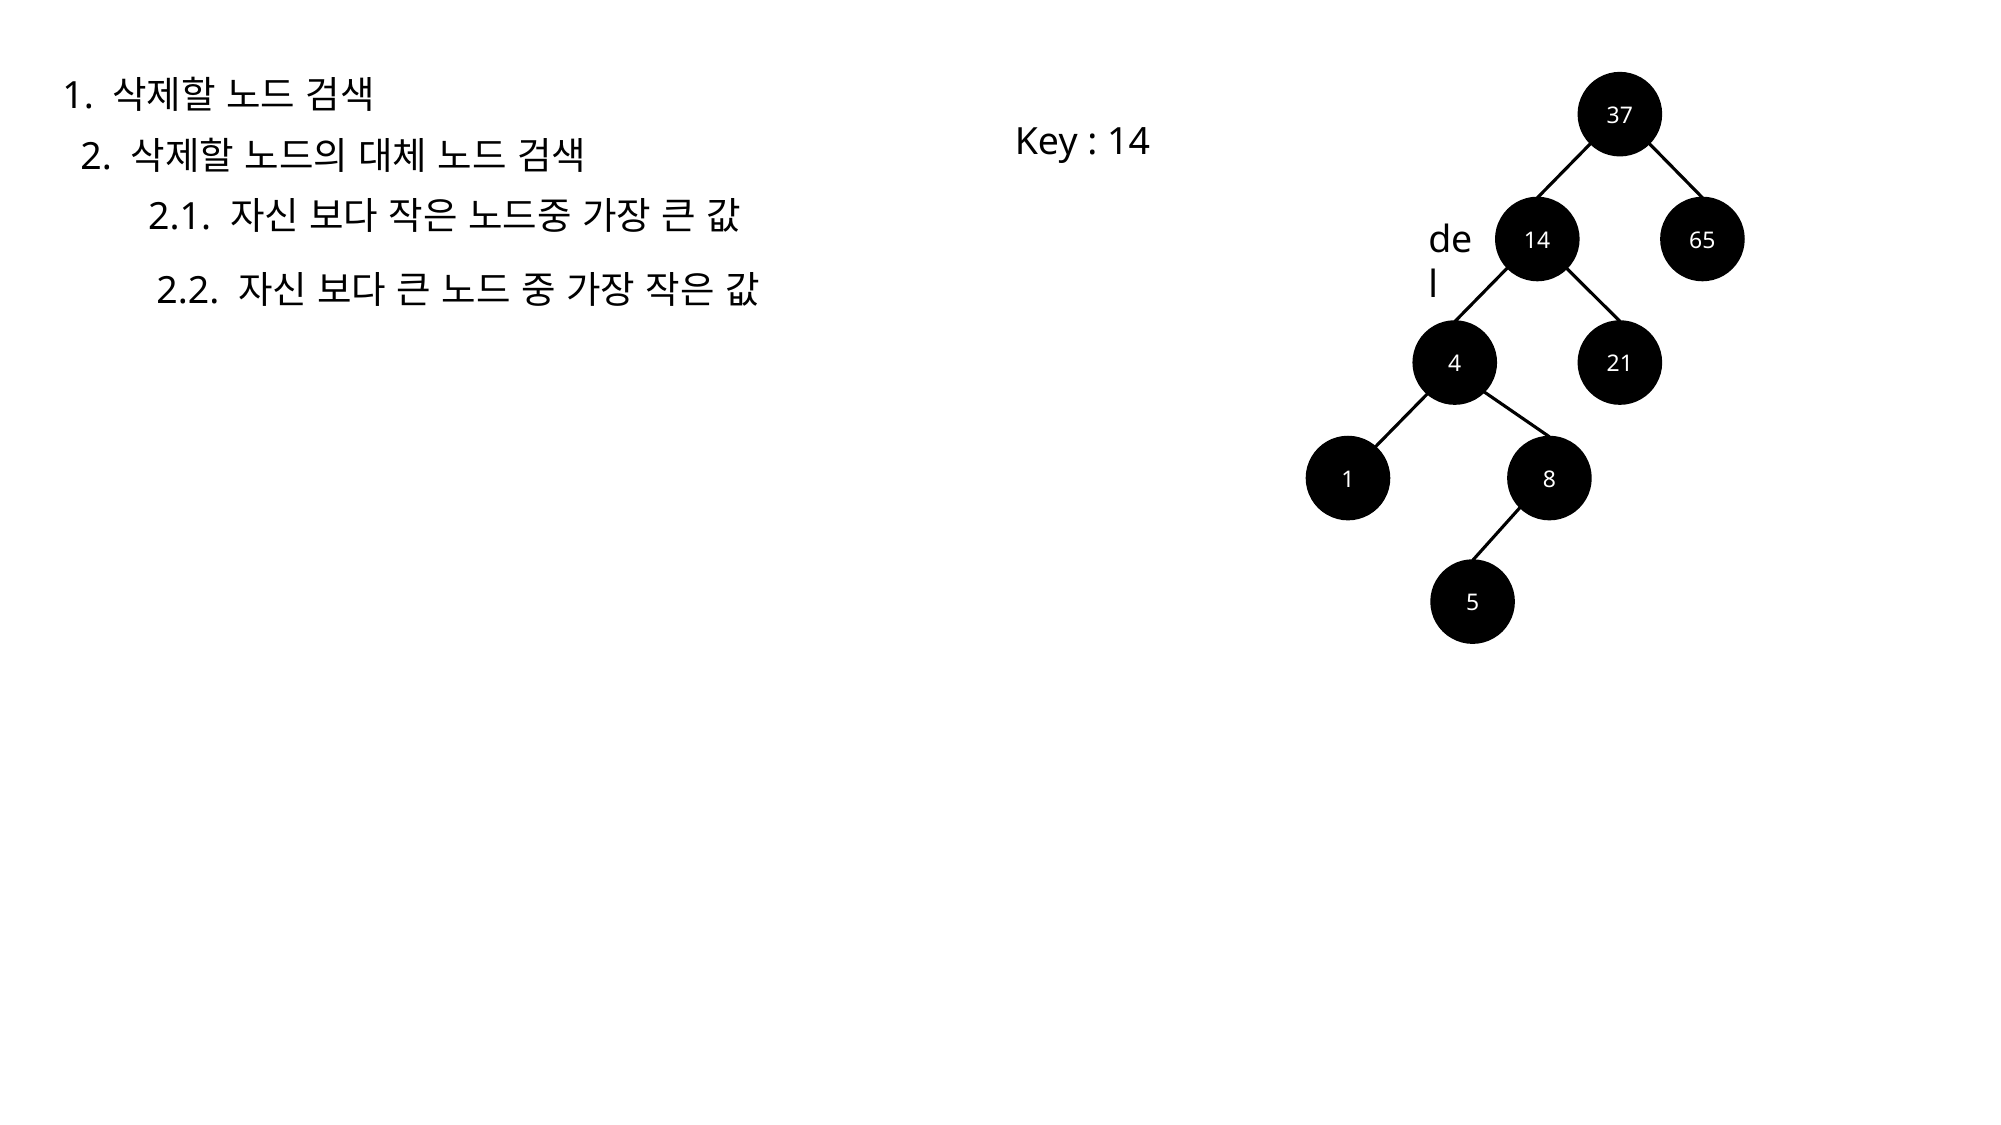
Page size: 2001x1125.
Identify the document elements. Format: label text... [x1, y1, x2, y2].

text_box 2.1. 자신 보다 작은 노드중 가장 큰 값 [133, 184, 757, 245]
text_box Key : 14 [999, 109, 1188, 170]
text_box 1. 삭제할 노드 검색 [47, 63, 390, 124]
text_box 2.2. 자신 보다 큰 노드 중 가장 작은 값 [141, 258, 776, 319]
text_box 2. 삭제할 노드의 대체 노드 검색 [65, 124, 602, 184]
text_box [1306, 72, 1744, 643]
